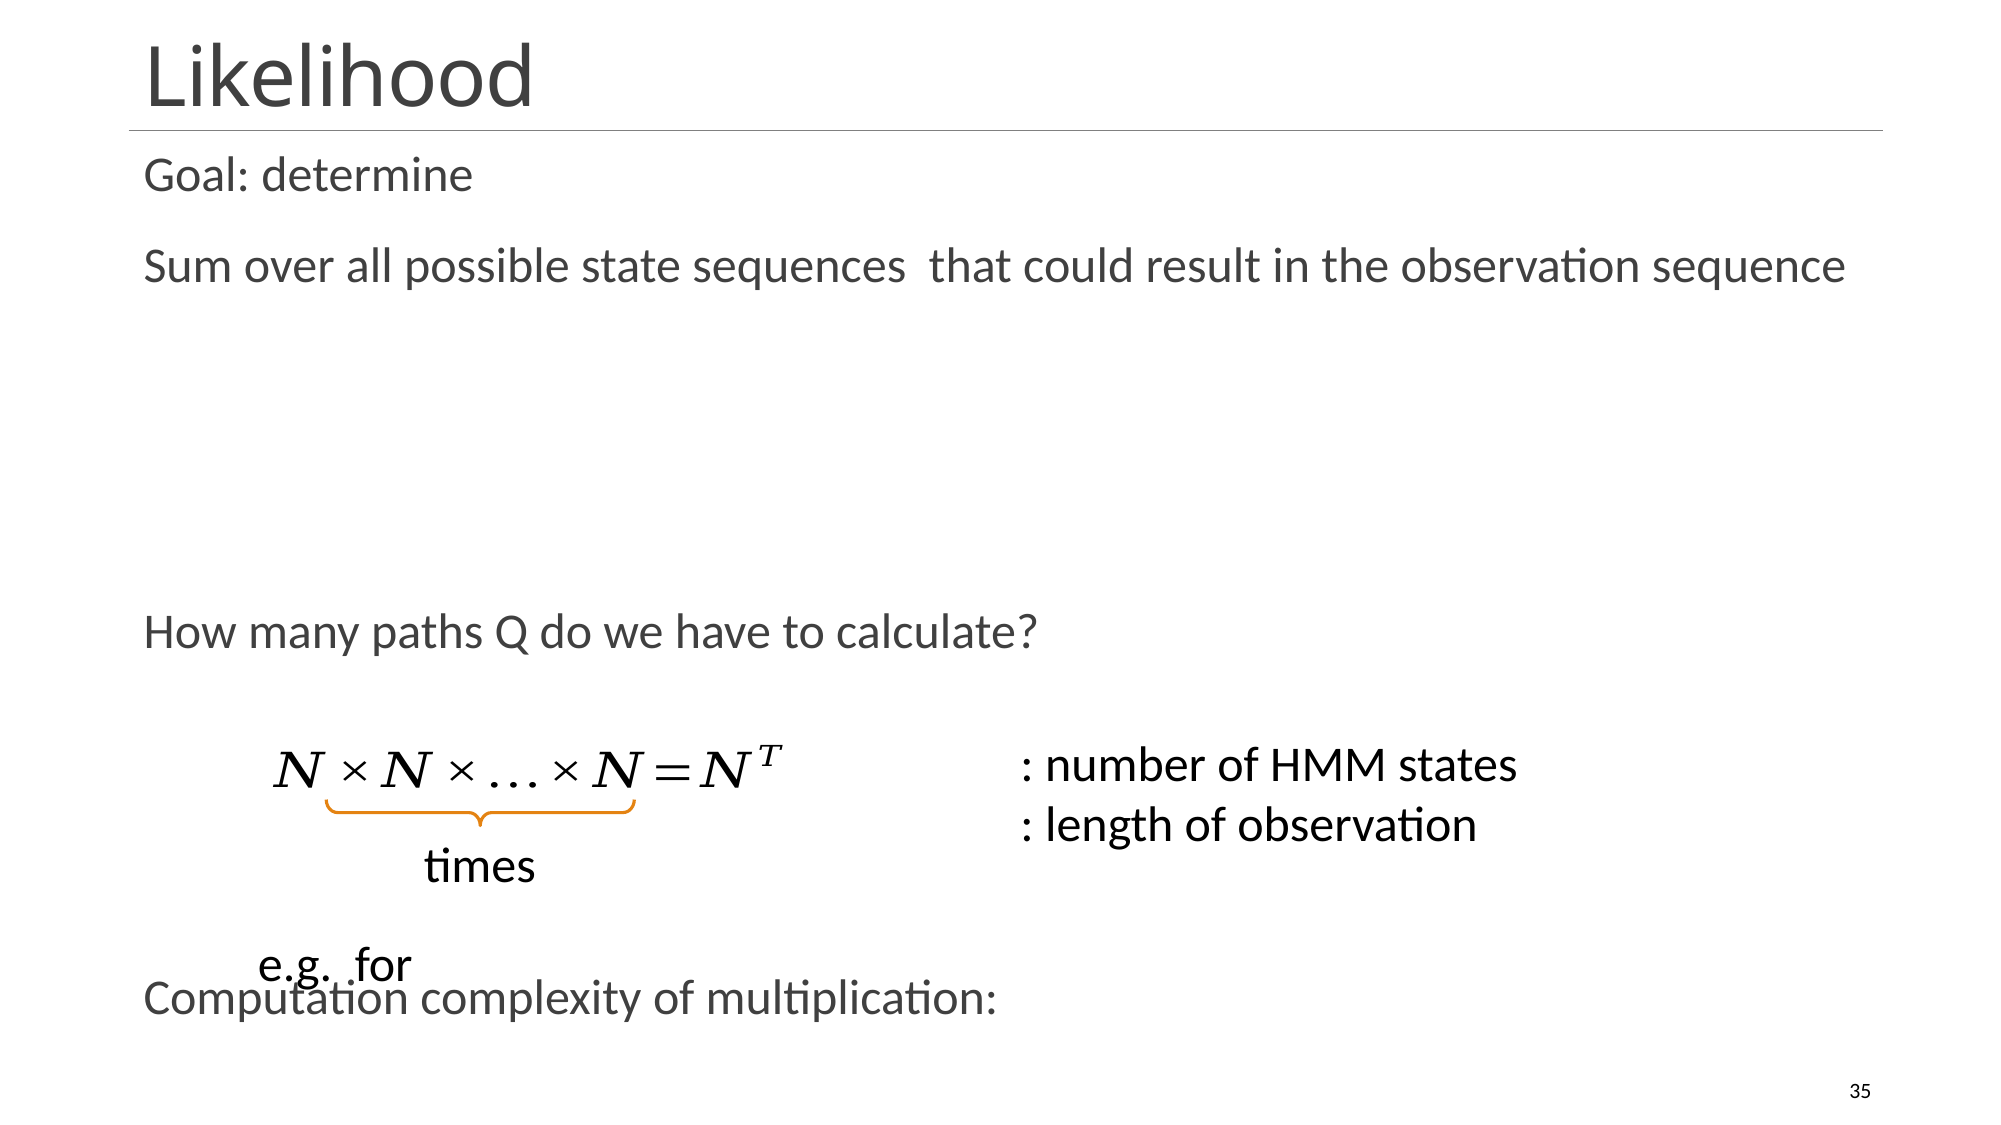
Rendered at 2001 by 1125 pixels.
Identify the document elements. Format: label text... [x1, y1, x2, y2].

text_box [325, 799, 636, 827]
slide_number 35 [1671, 1059, 1887, 1120]
title Likelihood [128, 19, 1883, 131]
